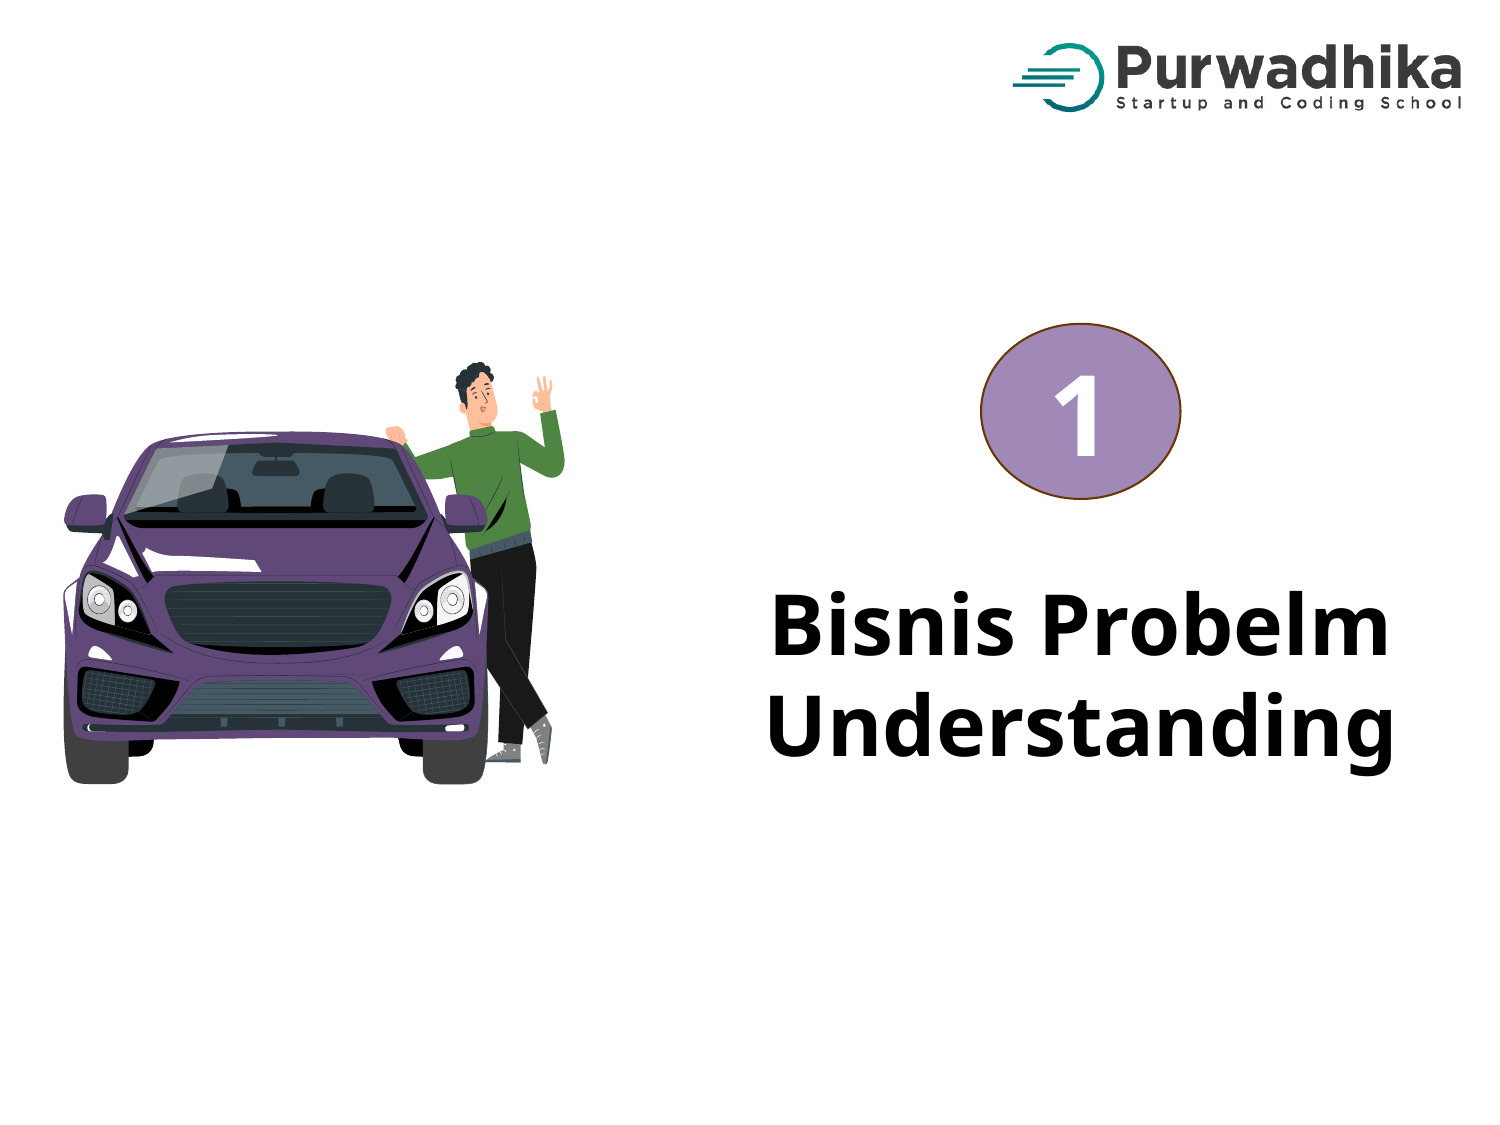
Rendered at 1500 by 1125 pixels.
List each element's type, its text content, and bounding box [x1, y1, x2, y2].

text_box 1 [997, 322, 1164, 361]
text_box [63, 361, 1500, 989]
picture [1008, 39, 1465, 115]
